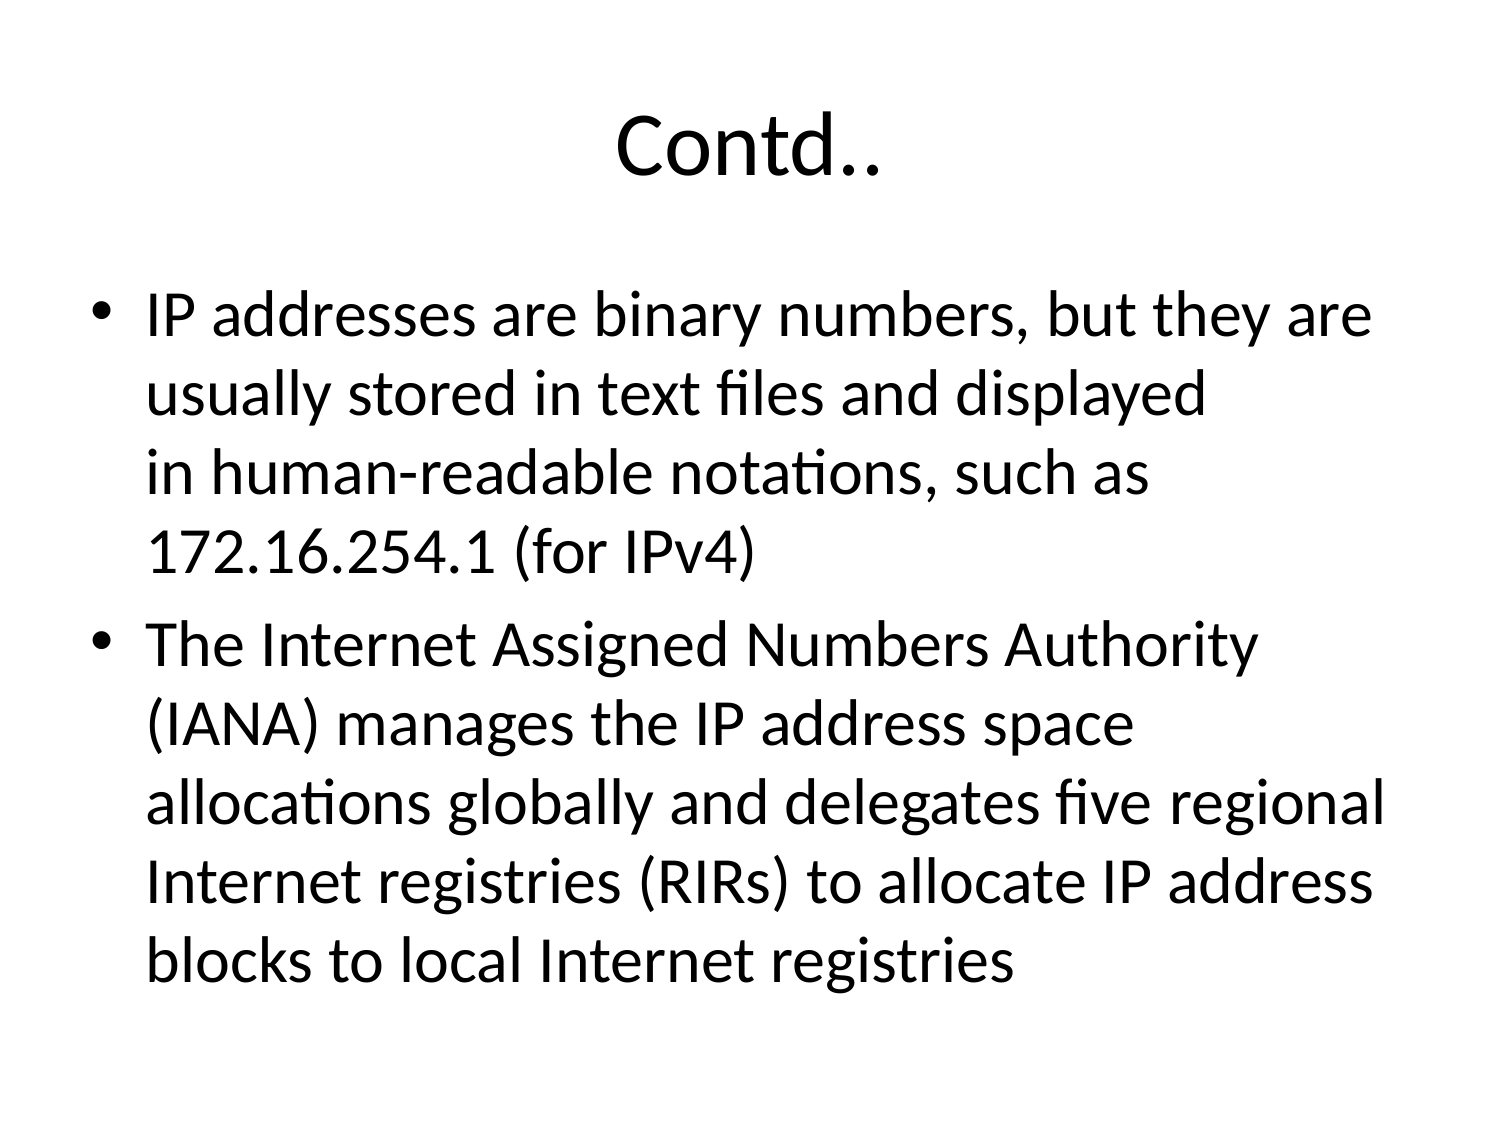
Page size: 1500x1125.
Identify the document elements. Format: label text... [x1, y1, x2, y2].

title Contd.. [75, 45, 1425, 233]
list IP addresses are binary numbers, but they are usually stored in text files and displayed in human-readable notations, such as 172.16.254.1 (for IPv4) The Internet Assigned Numbers Authority (IANA) manages the IP address space allocations globally and delegates five regional Internet registries (RIRs) to allocate IP address blocks to local Internet registries [75, 262, 1450, 1005]
